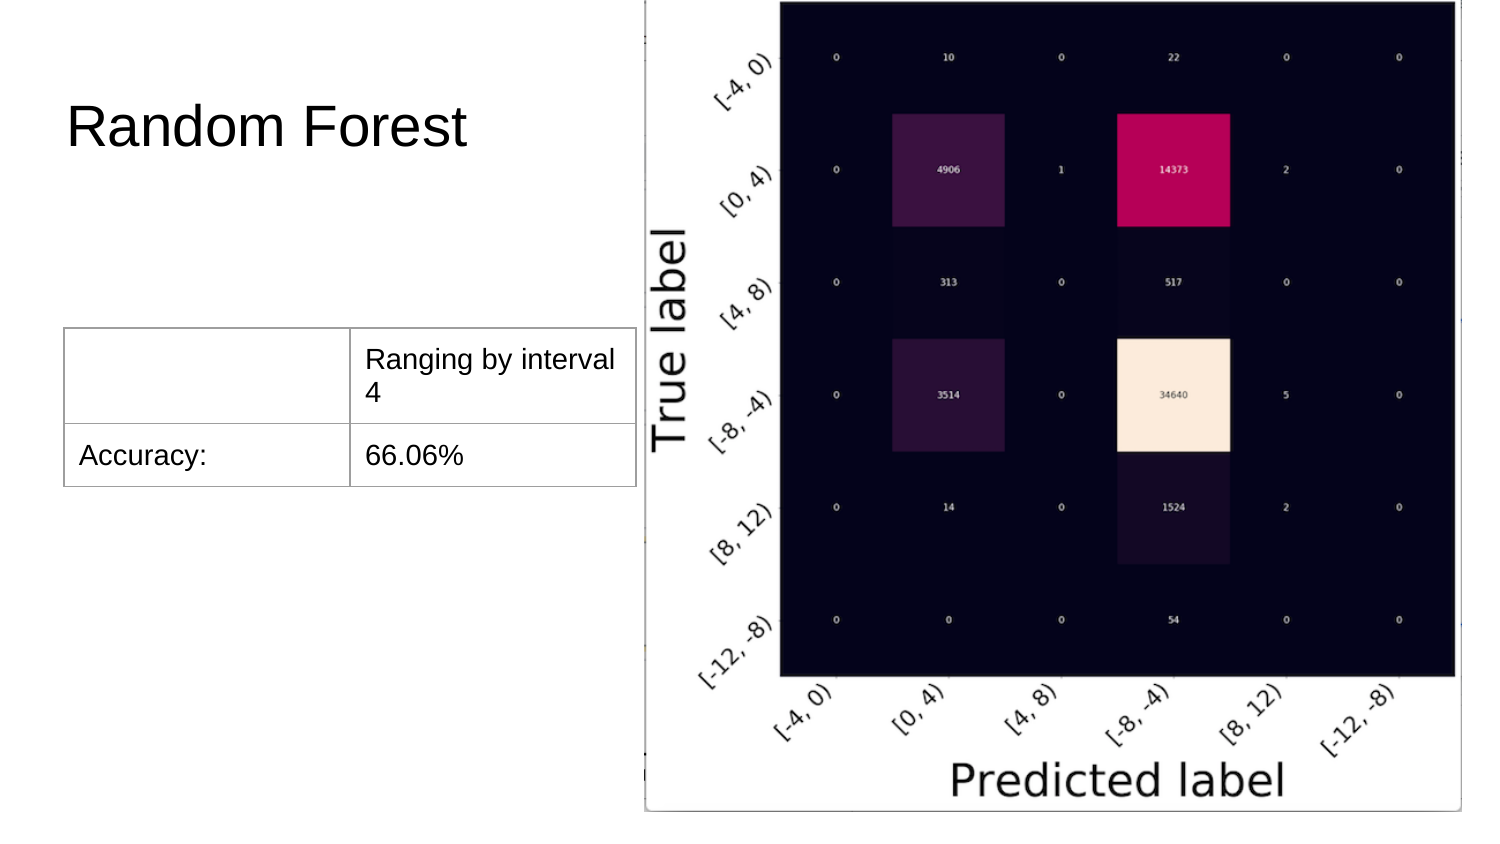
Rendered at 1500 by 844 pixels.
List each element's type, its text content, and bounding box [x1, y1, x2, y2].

title Random Forest [51, 72, 639, 167]
table_cell 66.06% [351, 424, 635, 486]
picture [644, 0, 1462, 813]
table_cell Accuracy: [65, 424, 349, 486]
table_header Ranging by interval 4 [351, 329, 635, 423]
table_header [65, 329, 349, 423]
